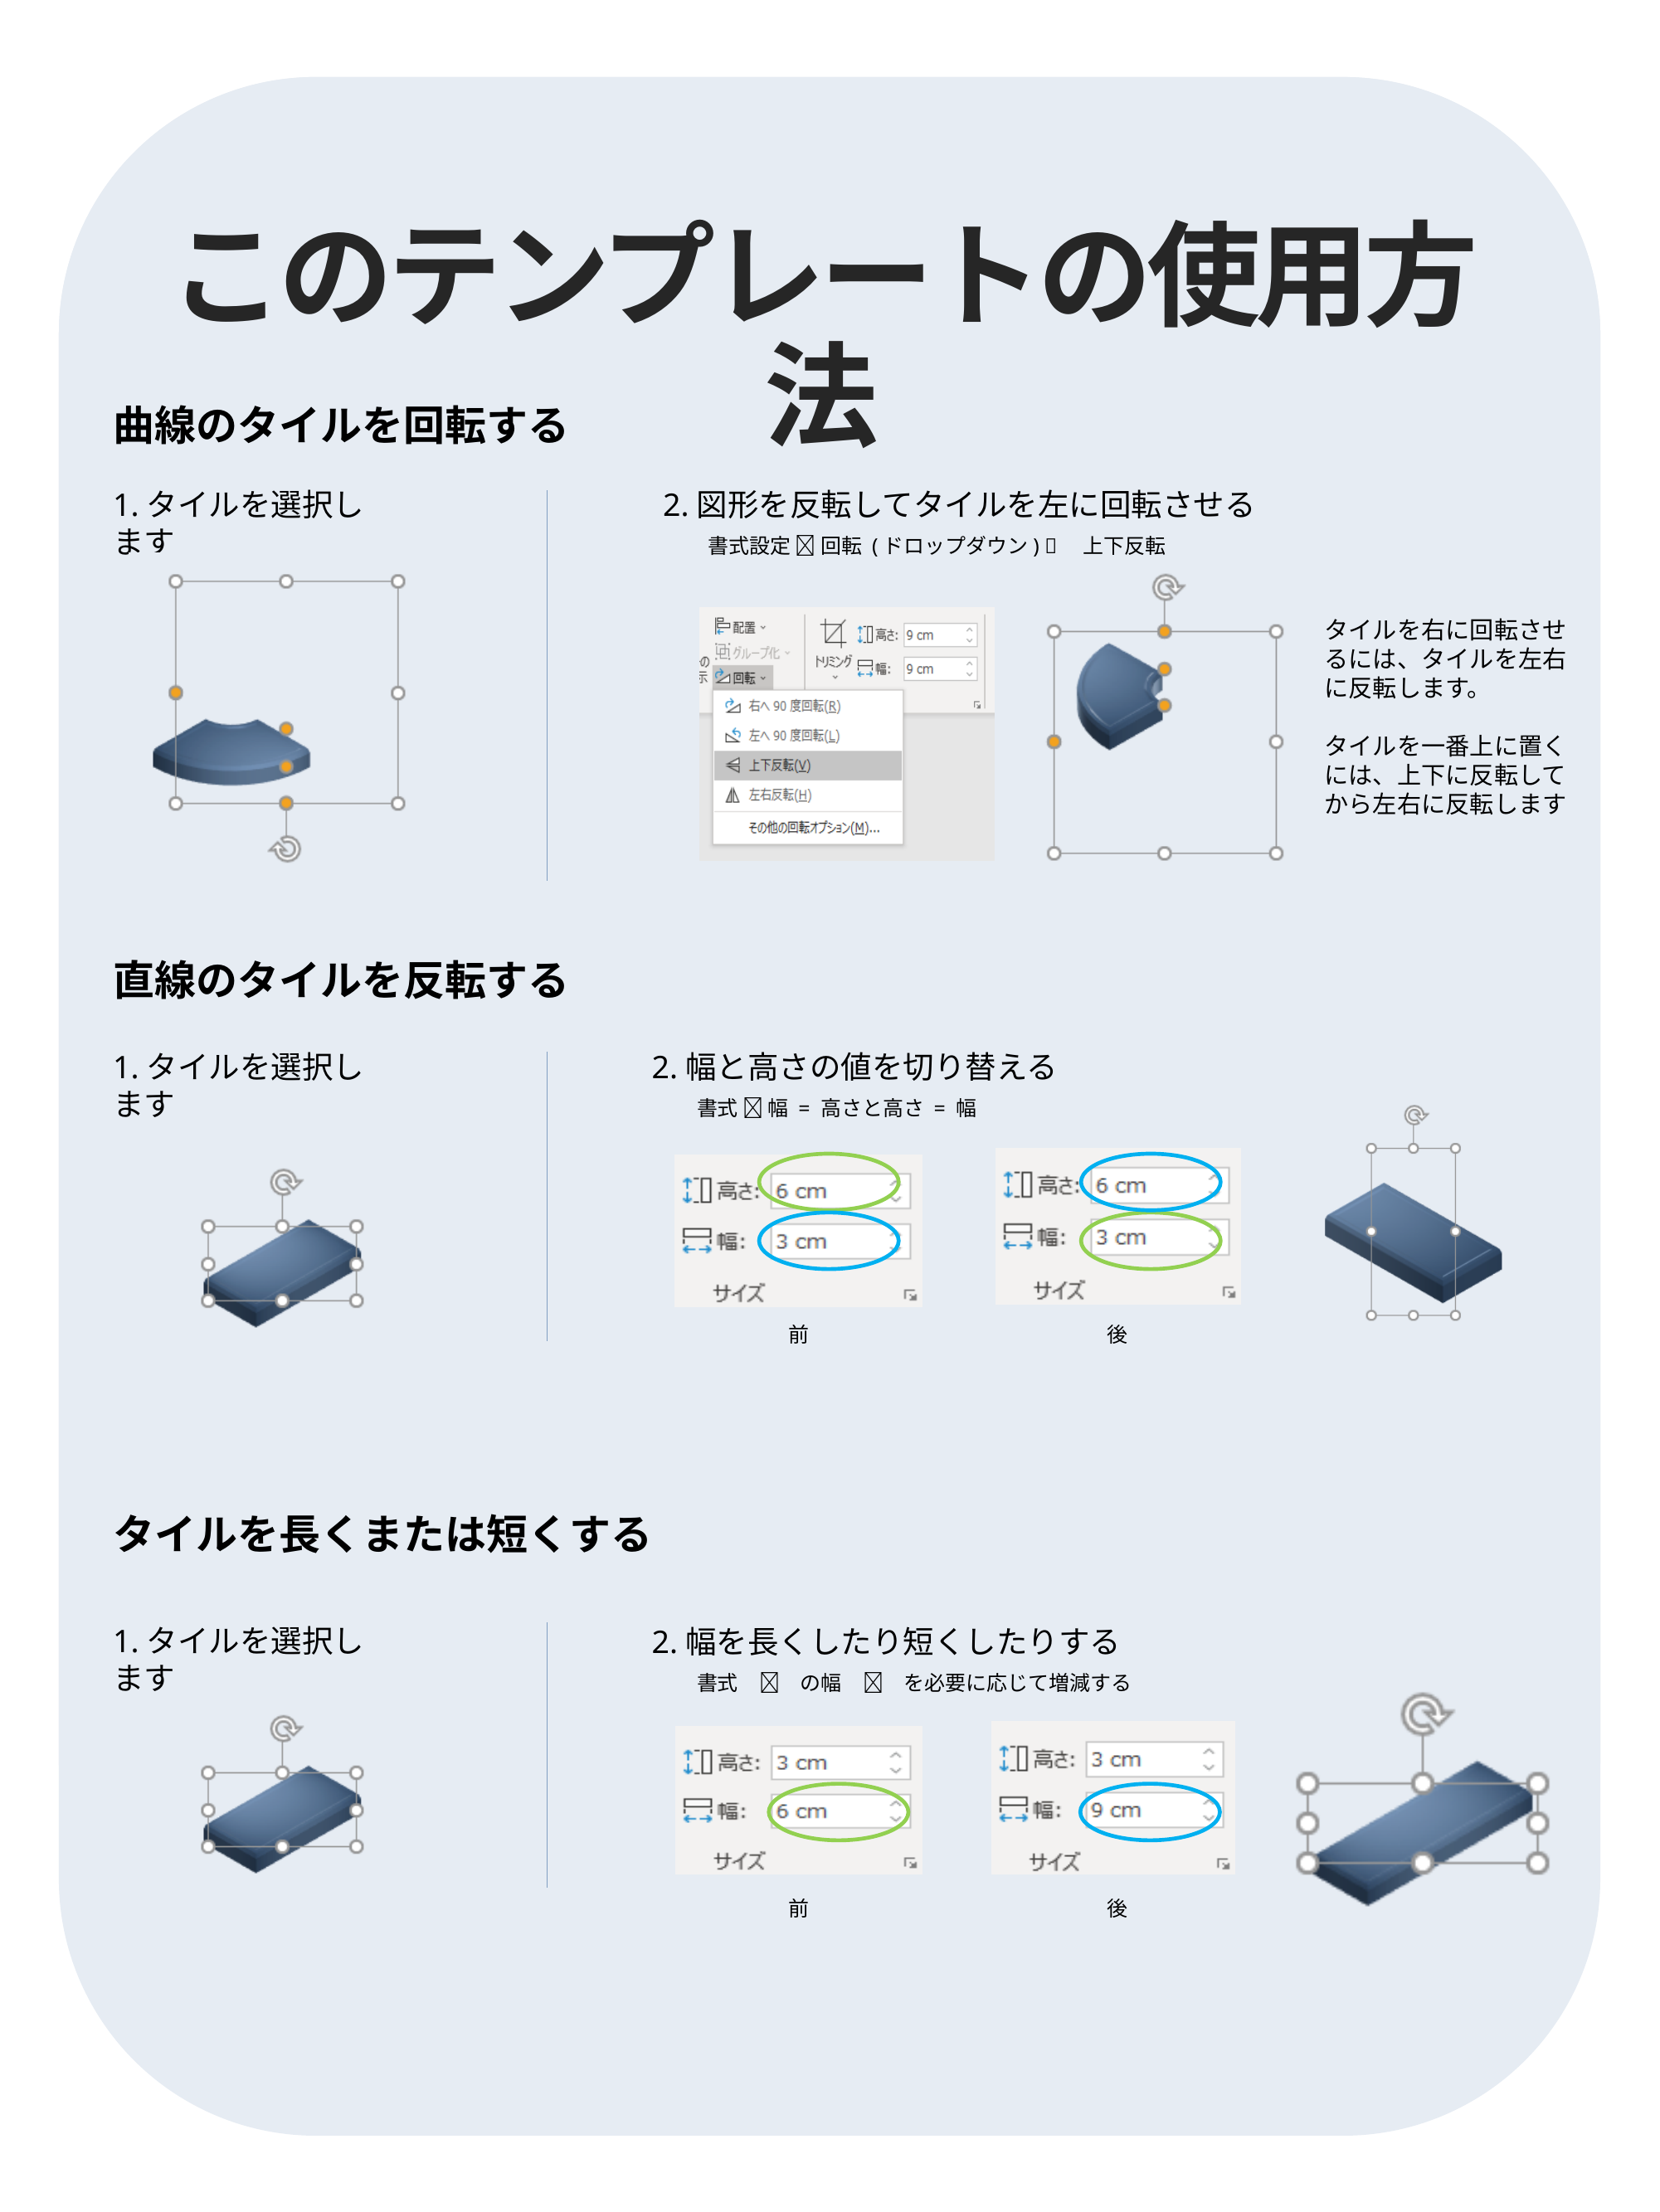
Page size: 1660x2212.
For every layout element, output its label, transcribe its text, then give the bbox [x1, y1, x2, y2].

text_box 2.図形を反転してタイルを左に回転させる 書式設定  回転 (ドロップダウン)  上下反転 [663, 484, 1278, 598]
title このテンプレートの使用方法 [106, 212, 1537, 323]
picture [699, 607, 995, 861]
text_box 1.タイルを選択します [113, 484, 373, 561]
text_box 曲線のタイルを回転する [113, 399, 882, 450]
text_box タイルを右に回転させるには、タイルを左右に反転します。 タイルを一番上に置くには、上下に反転してから左右に反転します [1324, 615, 1577, 819]
text_box タイルを長くまたは短くする [113, 1509, 882, 1559]
text_box [57, 75, 1602, 2137]
text_box 前 [681, 1321, 917, 1347]
text_box 直線のタイルを反転する [113, 954, 882, 1004]
picture [129, 552, 420, 876]
picture [179, 1701, 382, 1889]
picture [996, 1148, 1241, 1305]
text_box 後 [1000, 1321, 1235, 1347]
text_box 2.幅と高さの値を切り替える 書式​​  幅​​ = 高さ​​と高さ​​ = 幅​​ [651, 1048, 1354, 1123]
text_box 1.タイルを選択します [113, 1048, 373, 1123]
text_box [651, 1621, 1354, 1921]
picture [1263, 1664, 1577, 1928]
picture [674, 1155, 922, 1307]
picture [1318, 1098, 1516, 1334]
picture [1030, 562, 1297, 875]
text_box 1.タイルを選択します [113, 1621, 373, 1697]
picture [179, 1155, 382, 1342]
